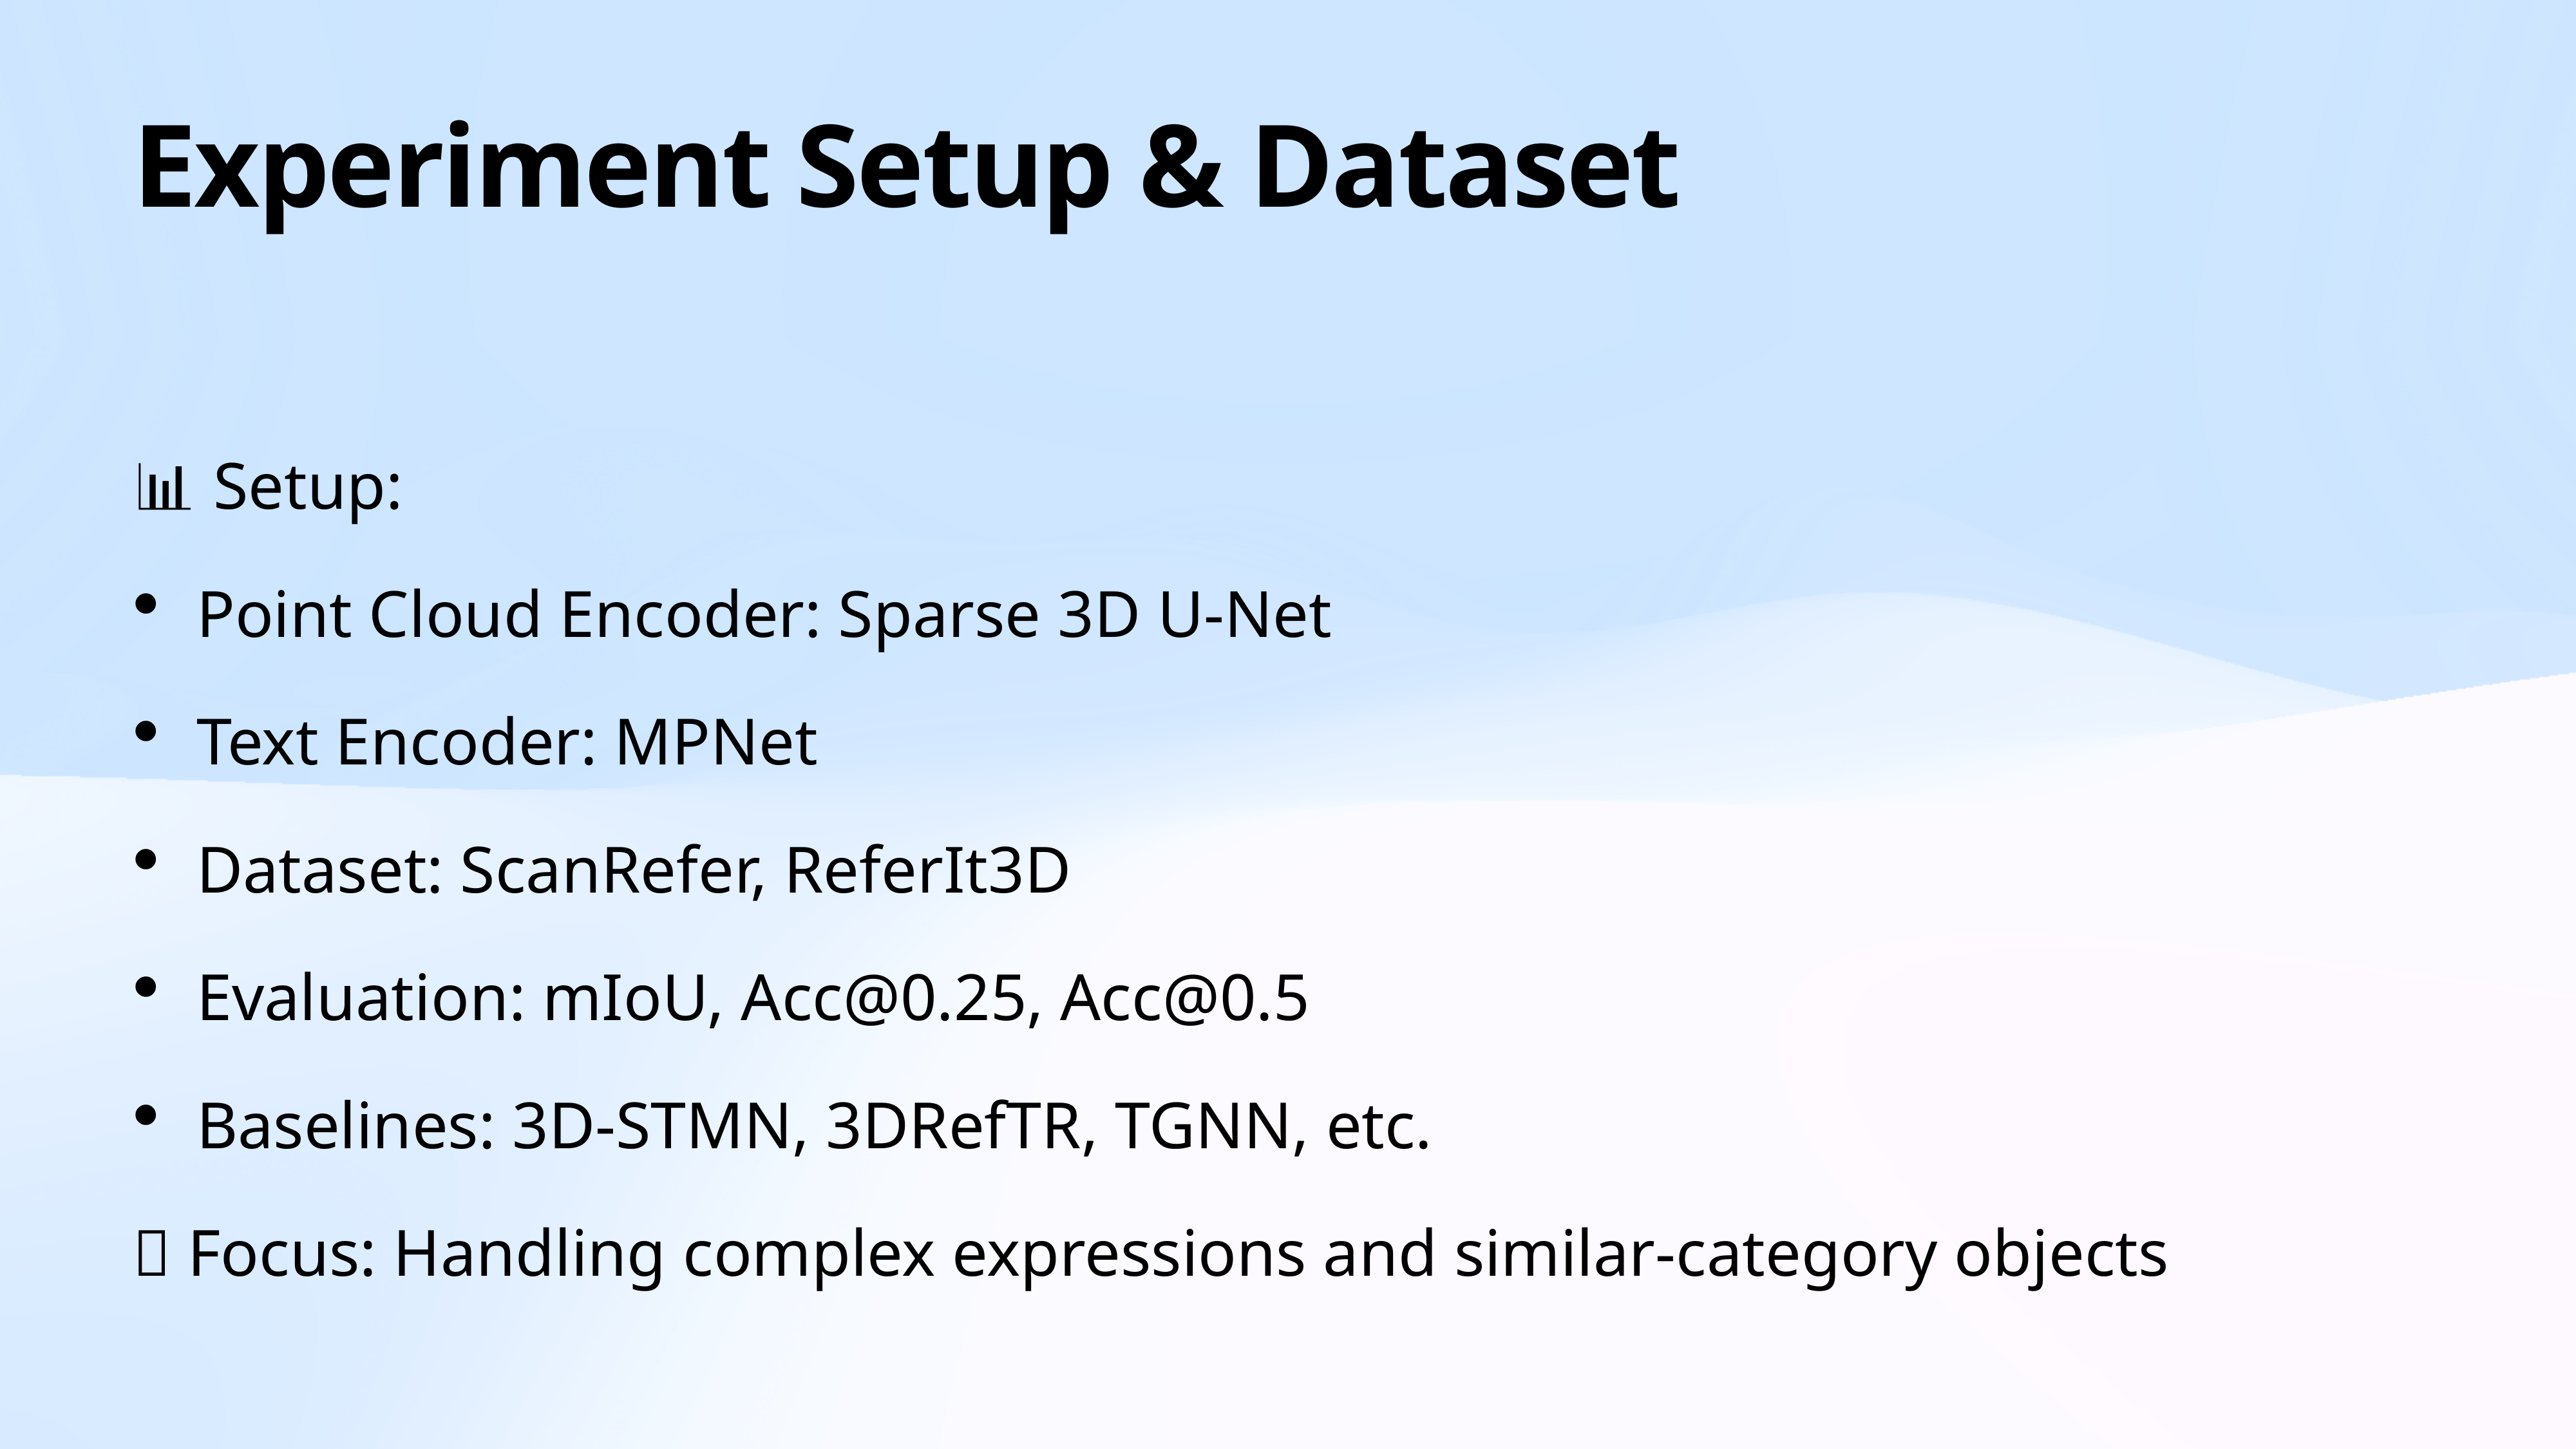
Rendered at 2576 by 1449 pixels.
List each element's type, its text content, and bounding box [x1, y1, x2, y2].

title Experiment Setup & Dataset [127, 113, 2449, 266]
picture [0, 0, 2576, 1449]
list 📊 Setup: Point Cloud Encoder: Sparse 3D U-Net Text Encoder: MPNet Dataset: ScanRefer, ReferIt3D Evaluation: mIoU, Acc@0.25, Acc@0.5 Baselines: 3D-STMN, 3DRefTR, TGNN, etc. 📍 Focus: Handling complex expressions and similar-category objects [127, 448, 2449, 1321]
